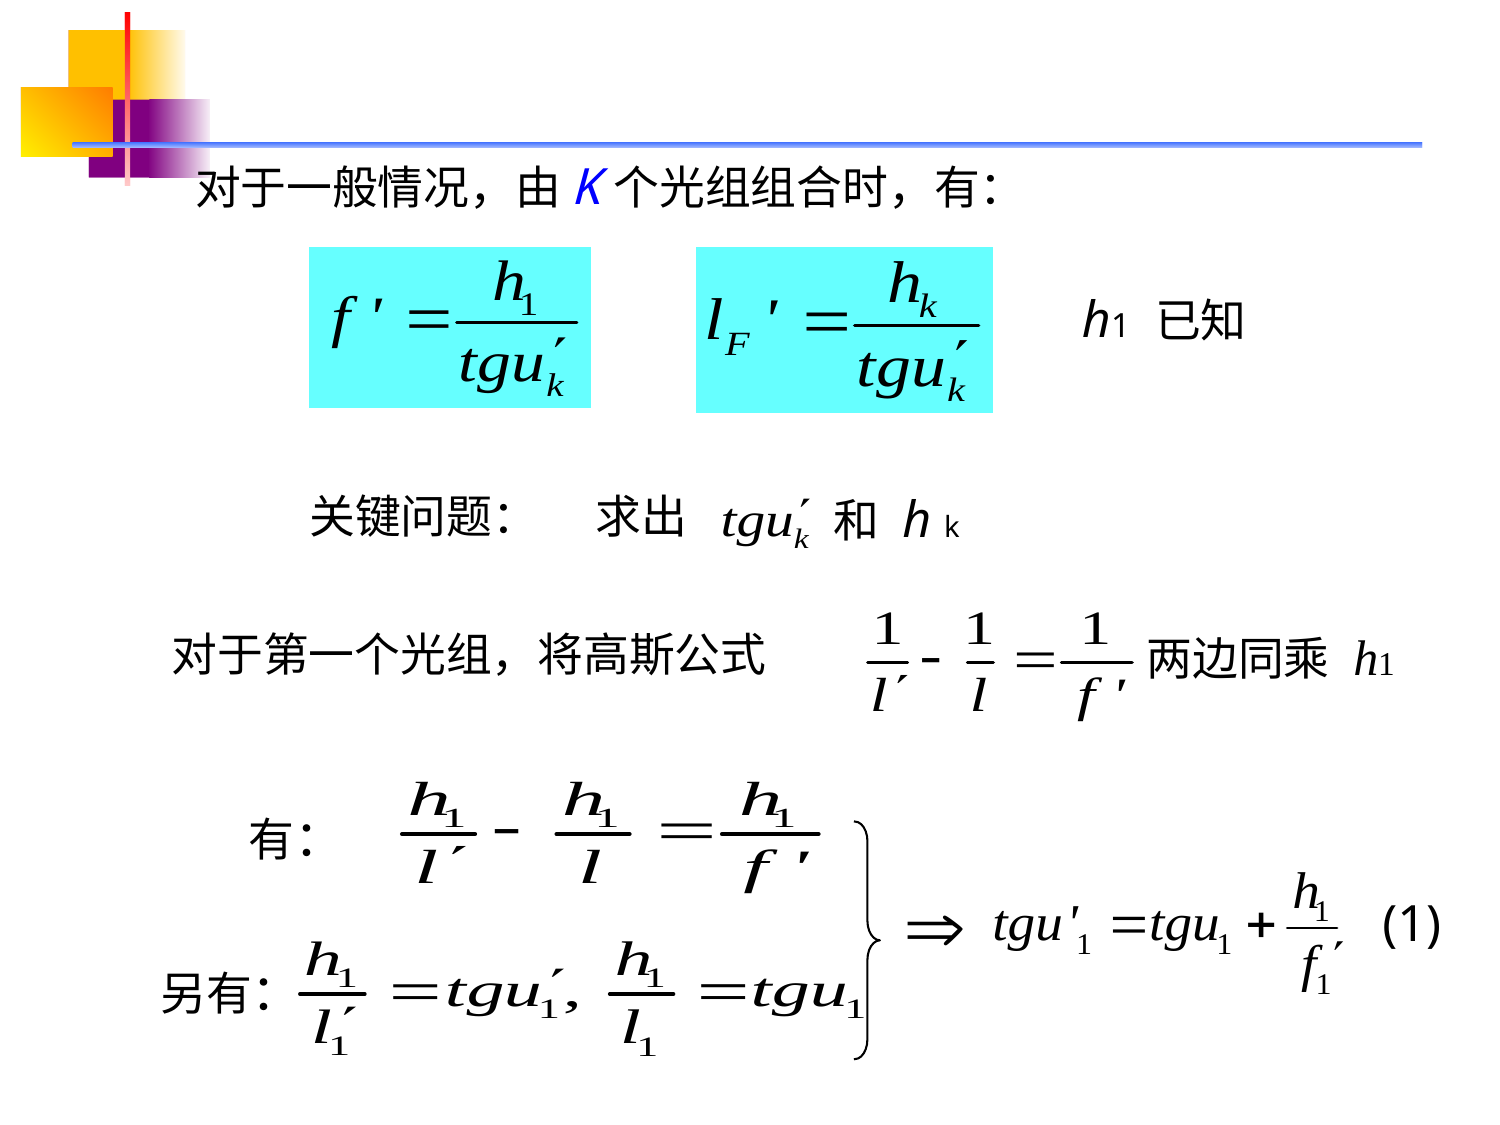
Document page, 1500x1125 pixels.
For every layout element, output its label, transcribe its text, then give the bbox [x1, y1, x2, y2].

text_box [854, 821, 1350, 1060]
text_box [308, 246, 1292, 414]
text_box 对于一般情况，由K个光组组合时，有： [179, 146, 1118, 222]
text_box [292, 480, 1006, 561]
text_box (1) [1367, 884, 1468, 959]
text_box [145, 929, 853, 1067]
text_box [156, 598, 1445, 731]
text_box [233, 769, 838, 903]
